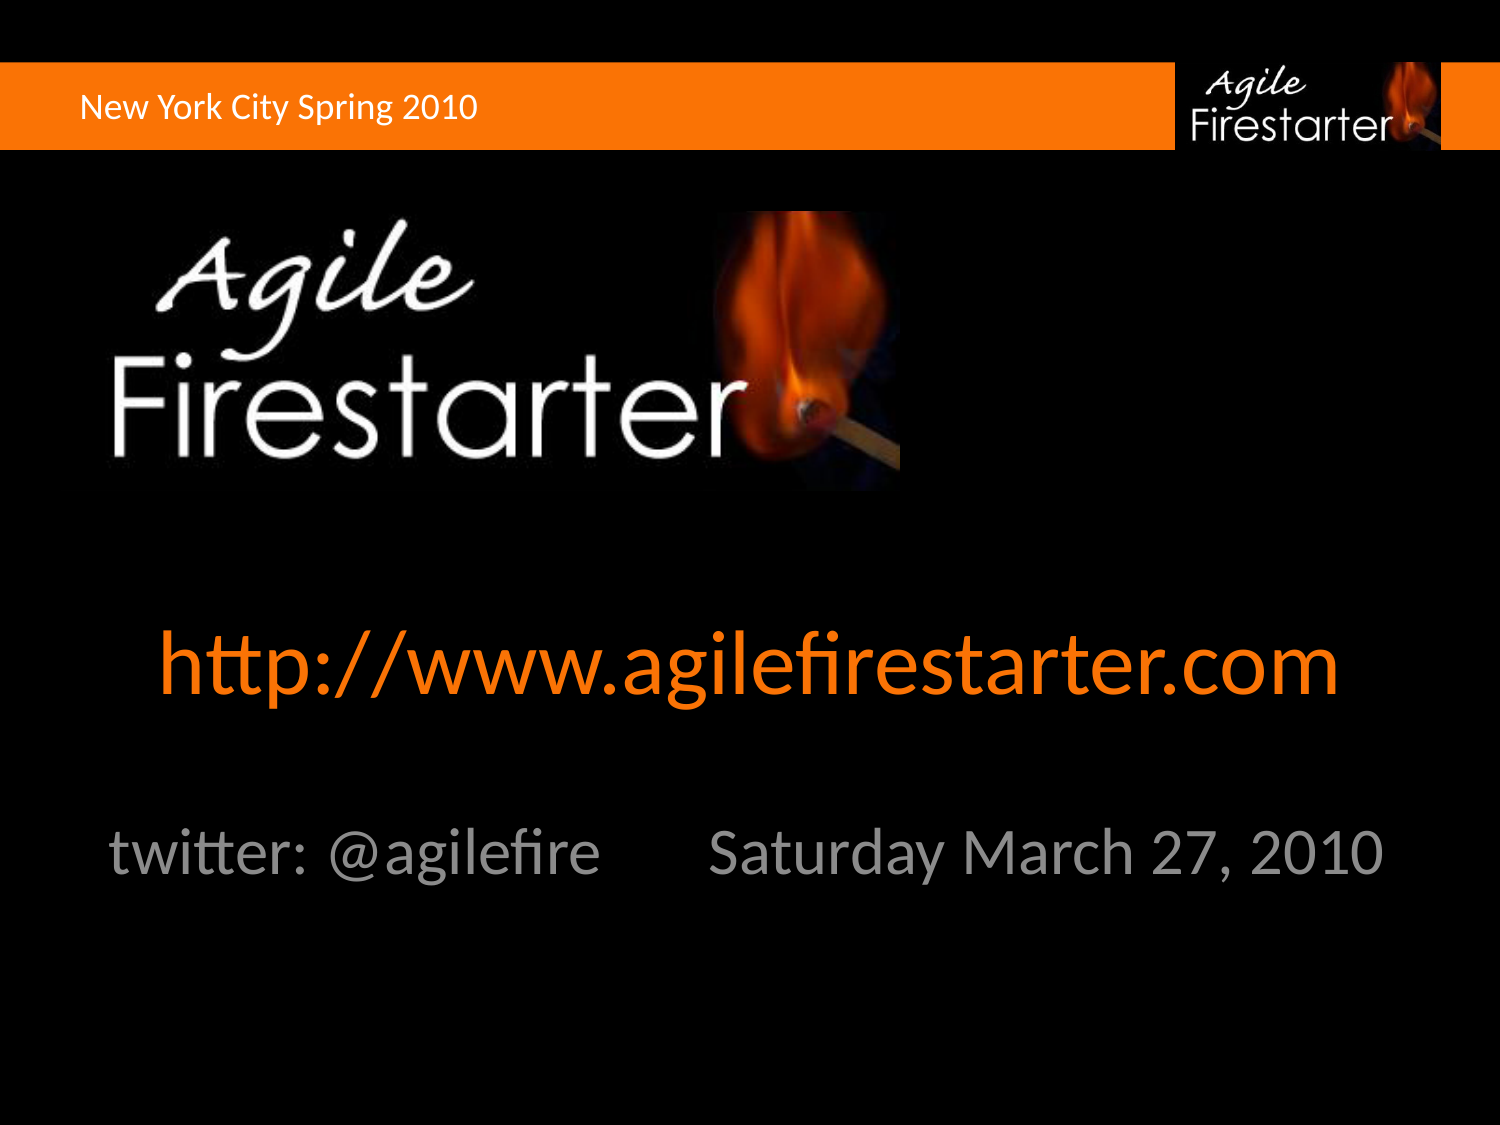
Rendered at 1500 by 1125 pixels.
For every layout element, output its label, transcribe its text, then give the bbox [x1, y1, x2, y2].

title http://www.agilefirestarter.com [112, 537, 1388, 779]
picture [61, 211, 900, 491]
picture [1175, 62, 1441, 151]
subtitle twitter: @agilefire Saturday March 27, 2010 [75, 800, 1400, 1088]
